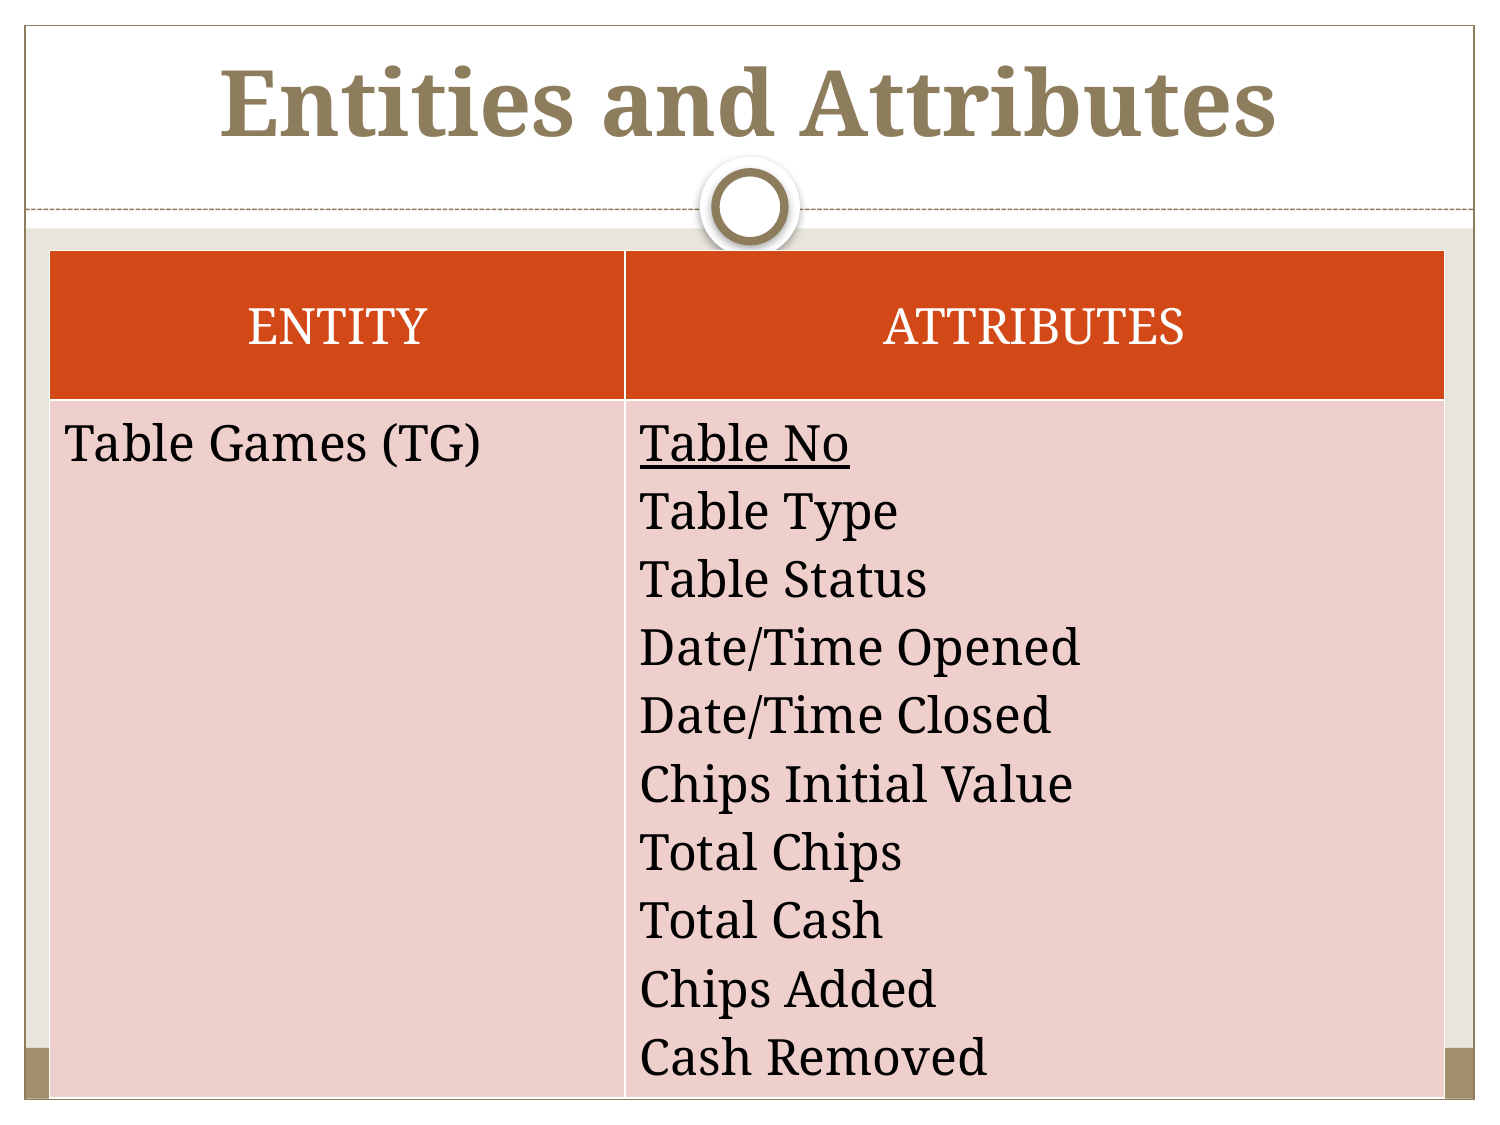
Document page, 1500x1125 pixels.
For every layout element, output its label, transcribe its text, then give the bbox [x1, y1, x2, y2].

title Entities and Attributes [49, 37, 1450, 162]
table_header ATTRIBUTES [626, 251, 1444, 399]
table_cell Table Games (TG) [50, 401, 624, 1097]
table_cell Table No Table Type Table Status Date/Time Opened Date/Time Closed Chips Initial Value Total Chips Total Cash Chips Added Cash Removed [626, 401, 1444, 1097]
table_header ENTITY [50, 251, 624, 399]
